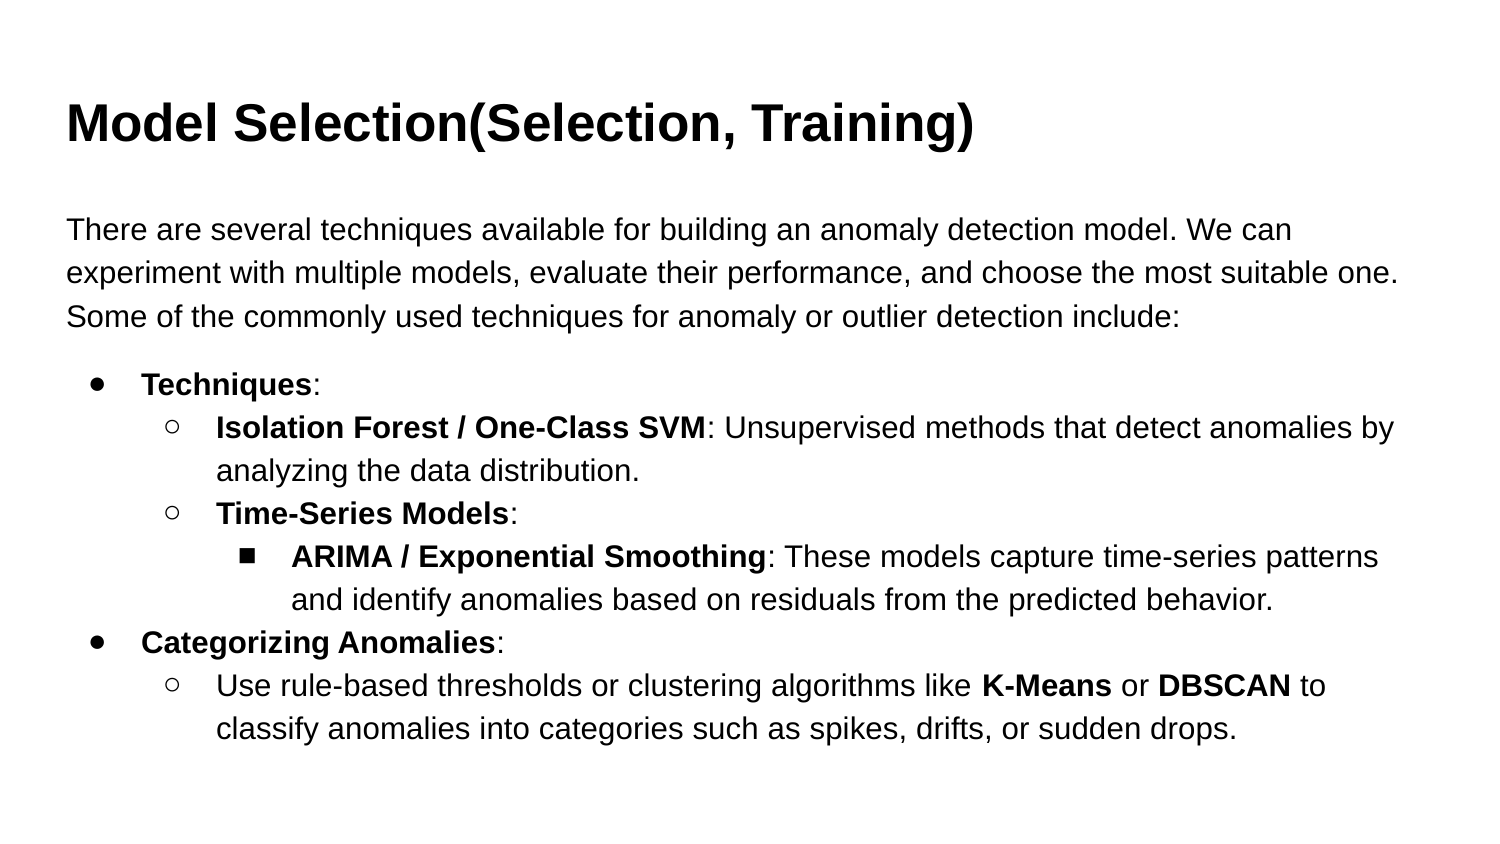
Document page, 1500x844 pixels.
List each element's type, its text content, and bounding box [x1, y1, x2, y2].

list There are several techniques available for building an anomaly detection model. We can experiment with multiple models, evaluate their performance, and choose the most suitable one. Some of the commonly used techniques for anomaly or outlier detection include: Techniques: Isolation Forest / One-Class SVM: Unsupervised methods that detect anomalies by analyzing the data distribution. Time-Series Models: ARIMA / Exponential Smoothing: These models capture time-series patterns and identify anomalies based on residuals from the predicted behavior. Categorizing Anomalies: Use rule-based thresholds or clustering algorithms like K-Means or DBSCAN to classify anomalies into categories such as spikes, drifts, or sudden drops. [51, 189, 1449, 750]
title Model Selection(Selection, Training) [51, 72, 1449, 167]
